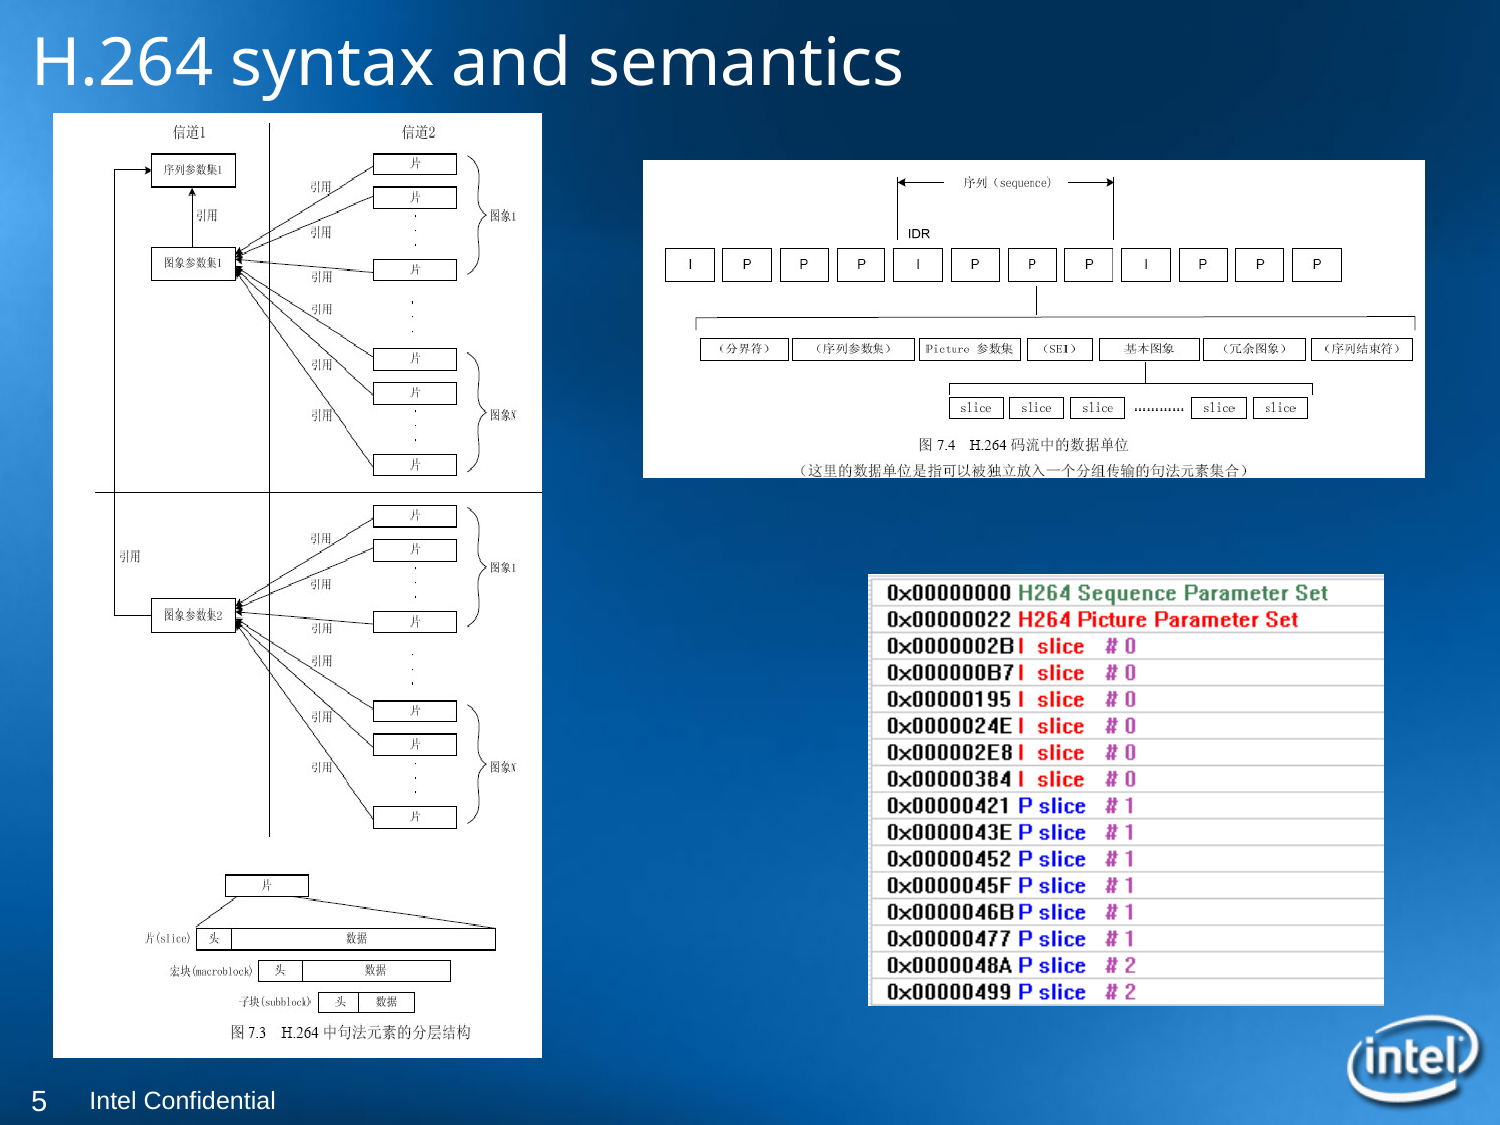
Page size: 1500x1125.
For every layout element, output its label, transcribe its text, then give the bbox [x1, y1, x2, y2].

title H.264 syntax and semantics [15, 8, 1397, 120]
slide_number 5 [0, 1074, 63, 1125]
picture [0, 0, 1500, 1125]
